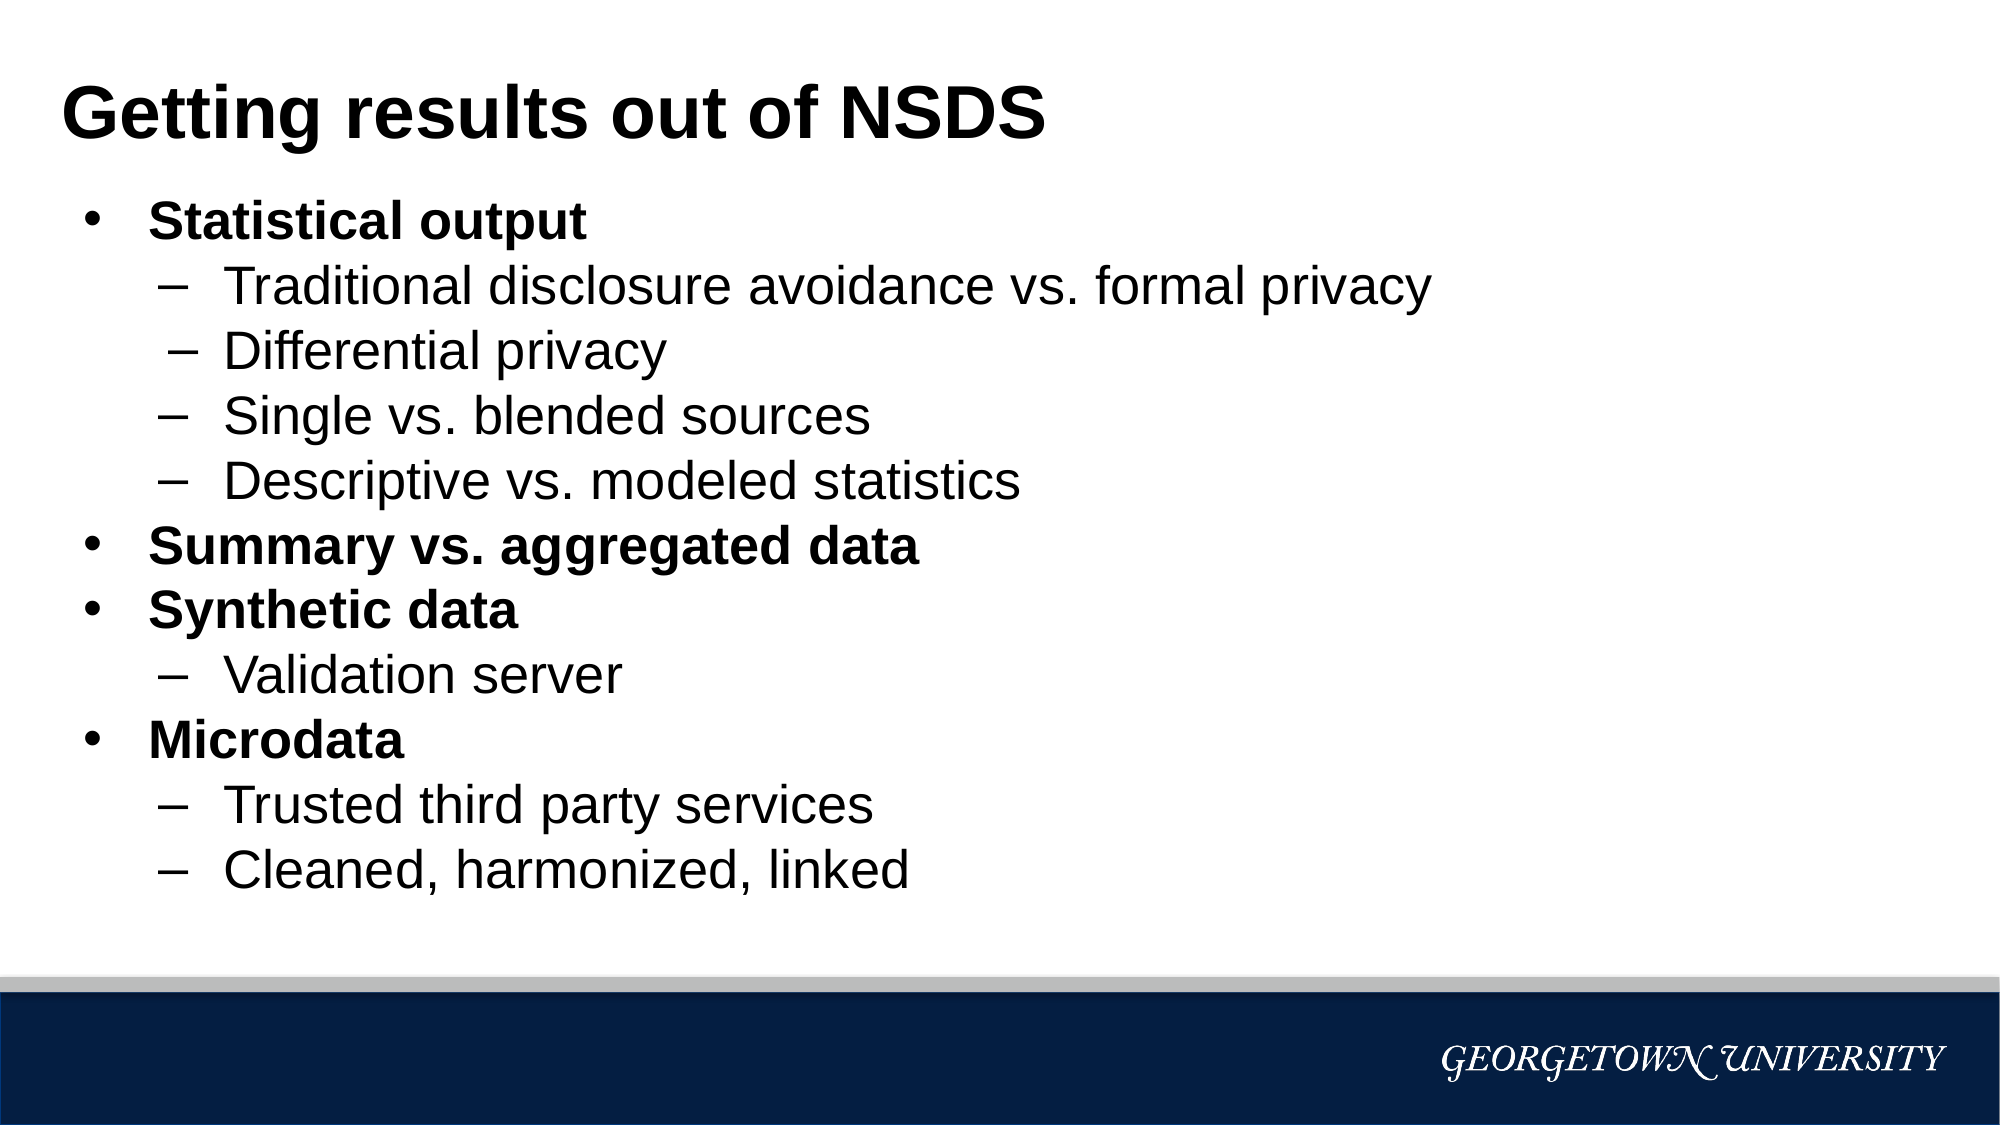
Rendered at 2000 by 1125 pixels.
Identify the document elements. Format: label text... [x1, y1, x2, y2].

list Statistical output Traditional disclosure avoidance vs. formal privacy Differential privacy Single vs. blended sources Descriptive vs. modeled statistics Summary vs. aggregated data Synthetic data Validation server Microdata Trusted third party services Cleaned, harmonized, linked [58, 177, 1958, 950]
picture [1442, 1045, 1947, 1082]
title Getting results out of NSDS [46, 56, 1946, 185]
